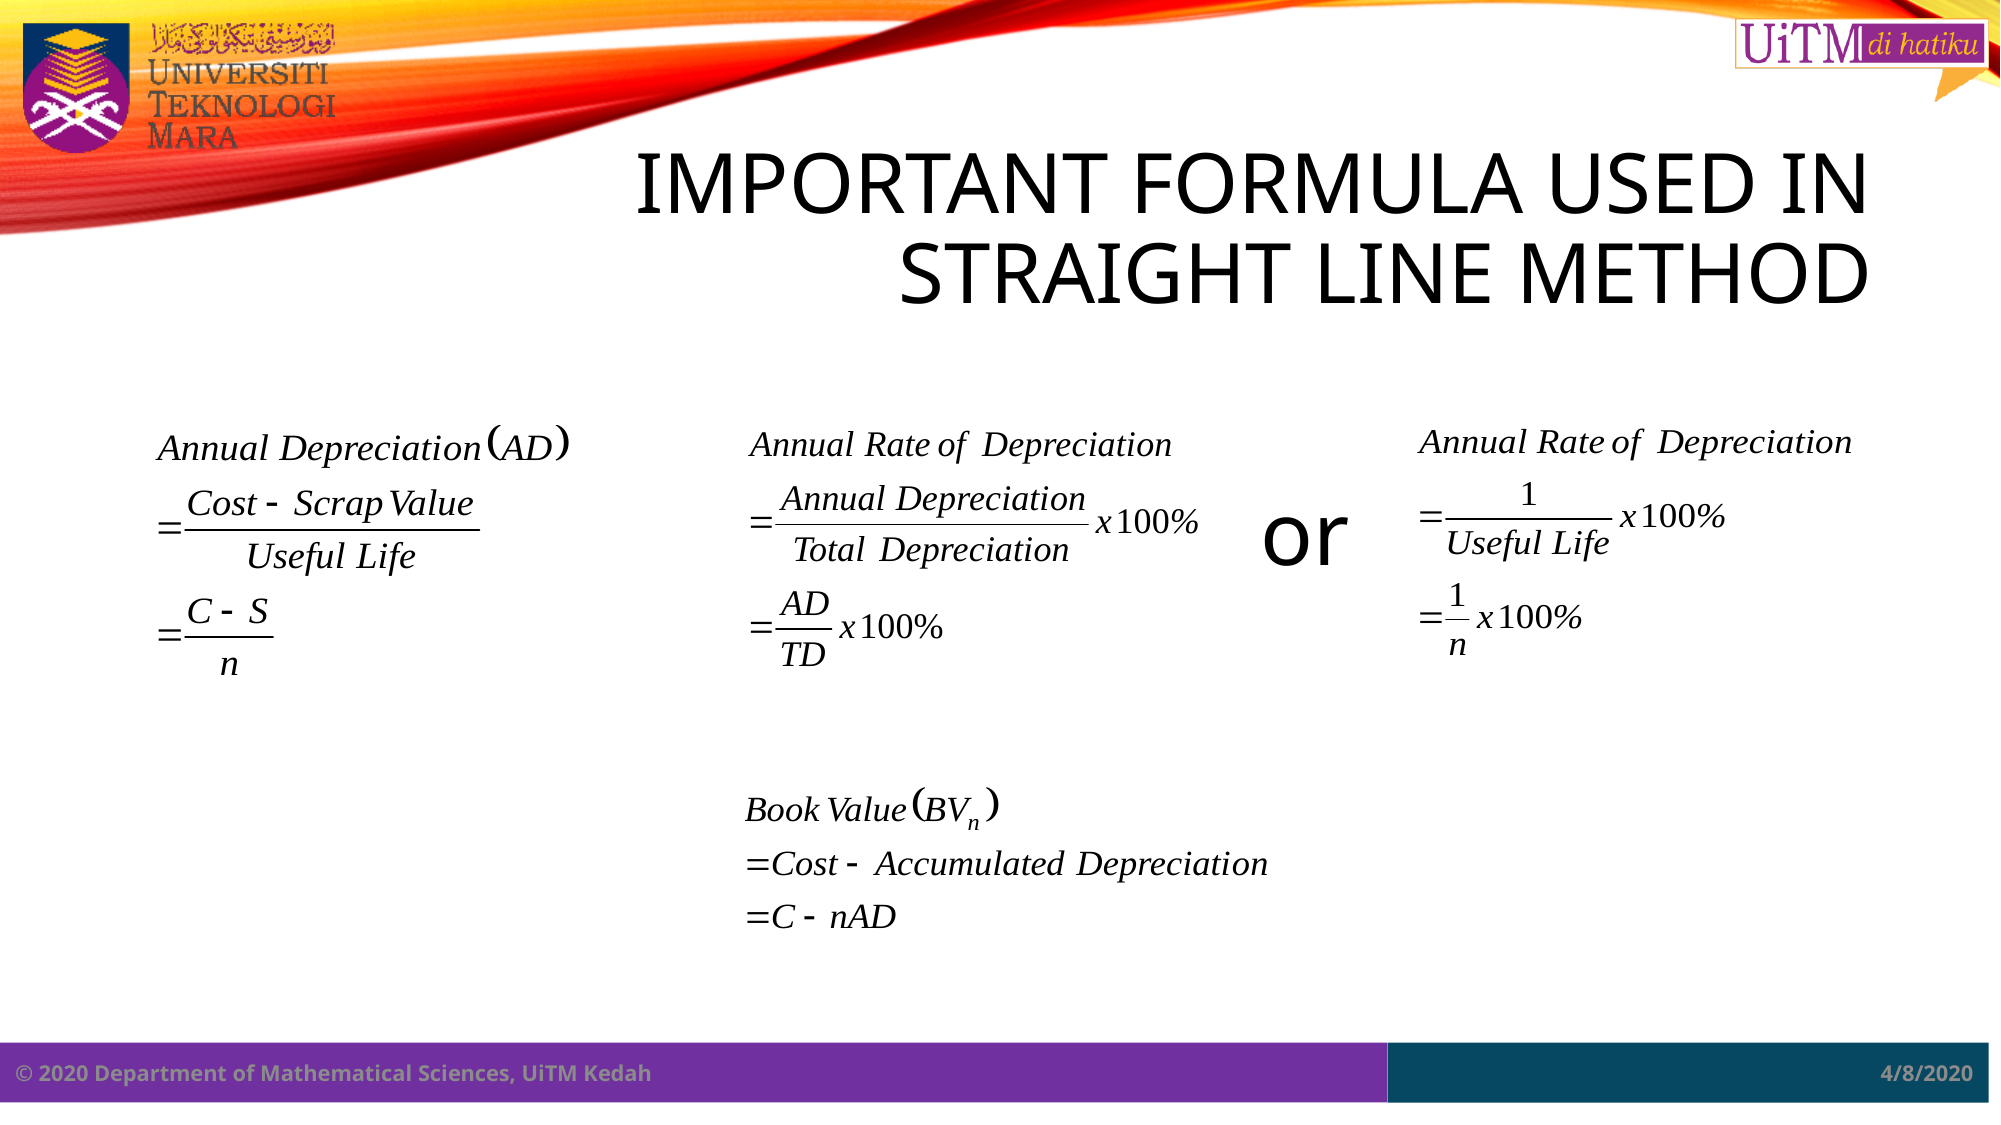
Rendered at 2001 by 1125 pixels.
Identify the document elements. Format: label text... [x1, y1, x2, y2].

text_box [148, 424, 572, 685]
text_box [1249, 499, 1367, 588]
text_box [737, 787, 1276, 938]
title Important Formula used in Straight Line Method [474, 125, 1888, 338]
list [741, 424, 1206, 676]
picture [0, 0, 2000, 237]
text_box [1410, 423, 1859, 665]
